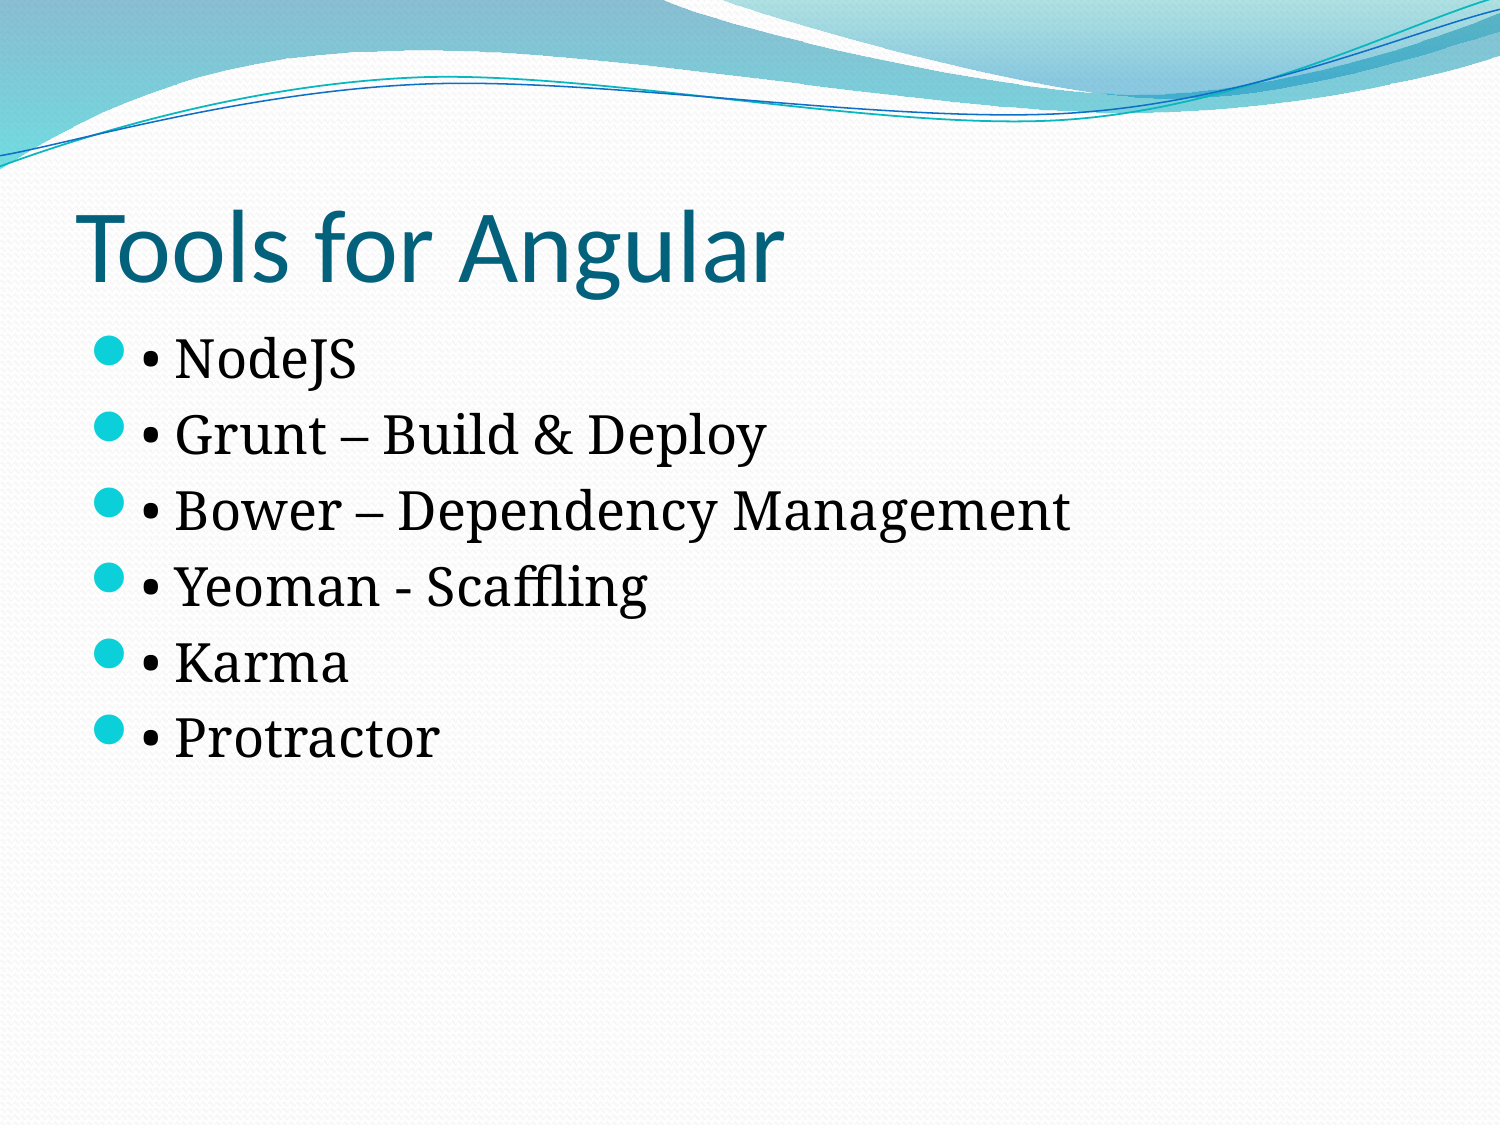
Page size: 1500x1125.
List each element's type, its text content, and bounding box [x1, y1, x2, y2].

title Tools for Angular [75, 115, 1425, 303]
list • NodeJS • Grunt – Build & Deploy • Bower – Dependency Management • Yeoman - Scaffling • Karma • Protractor [75, 317, 1425, 1038]
